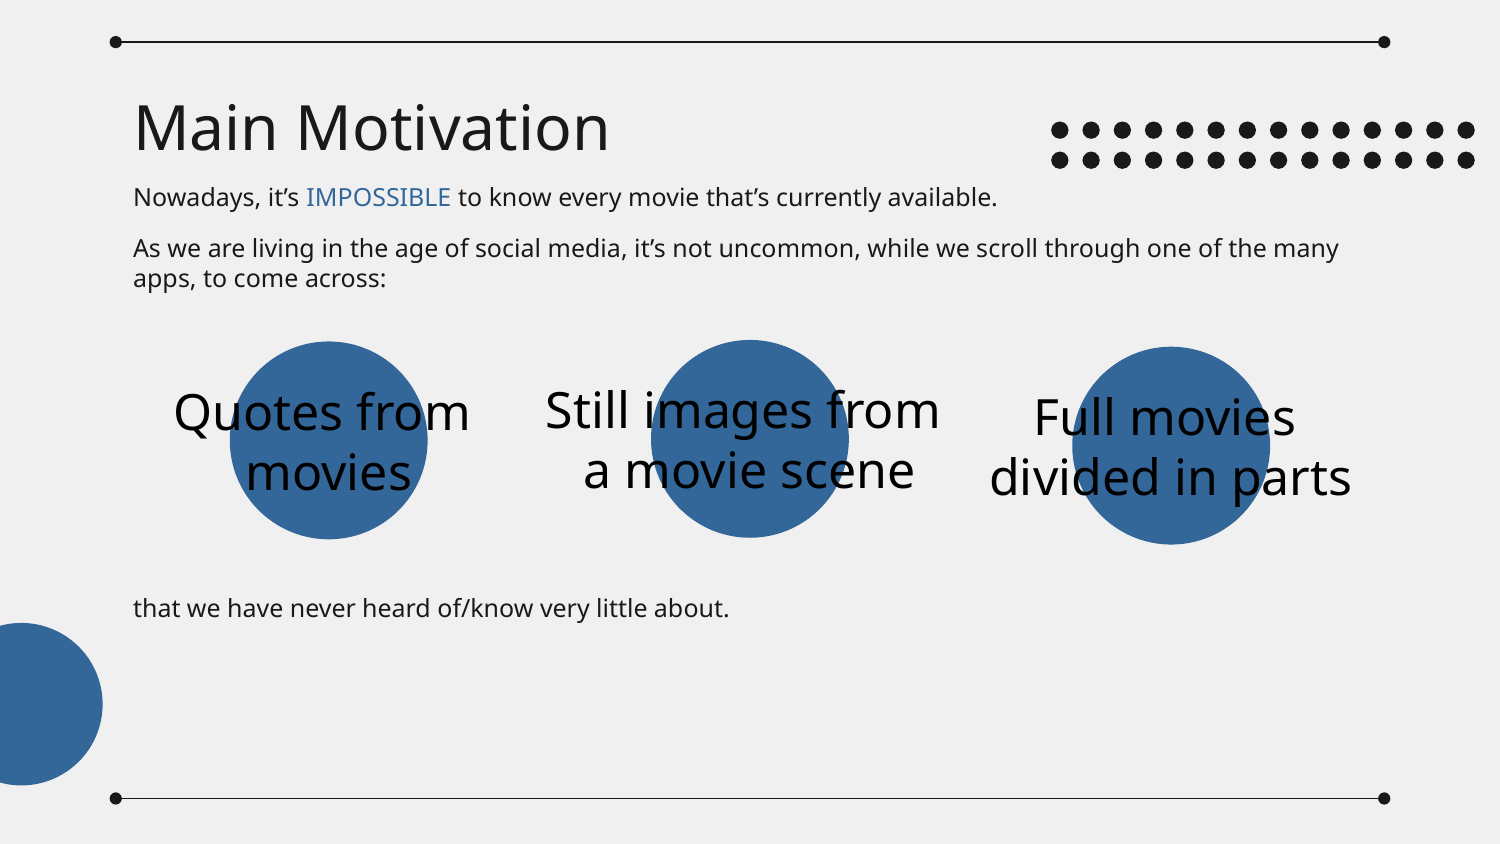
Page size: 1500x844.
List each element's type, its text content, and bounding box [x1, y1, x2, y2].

text_box [1093, 346, 1250, 385]
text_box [1050, 121, 1476, 170]
text_box [0, 622, 103, 786]
text_box that we have never heard of/know very little about. [118, 578, 1382, 634]
text_box [1092, 506, 1250, 545]
text_box Still images from a movie scene [498, 378, 1002, 500]
text_box [250, 501, 407, 540]
list Nowadays, it’s IMPOSSIBLE to know every movie that’s currently available. As we are living in the age of social media, it’s not uncommon, while we scroll through one of the many apps, to come across: [118, 166, 1382, 291]
text_box [250, 341, 408, 380]
text_box Quotes from movies [77, 380, 581, 501]
text_box Full movies divided in parts [919, 385, 1423, 506]
title Main Motivation [118, 72, 1382, 166]
text_box [671, 339, 828, 378]
text_box [672, 500, 828, 538]
